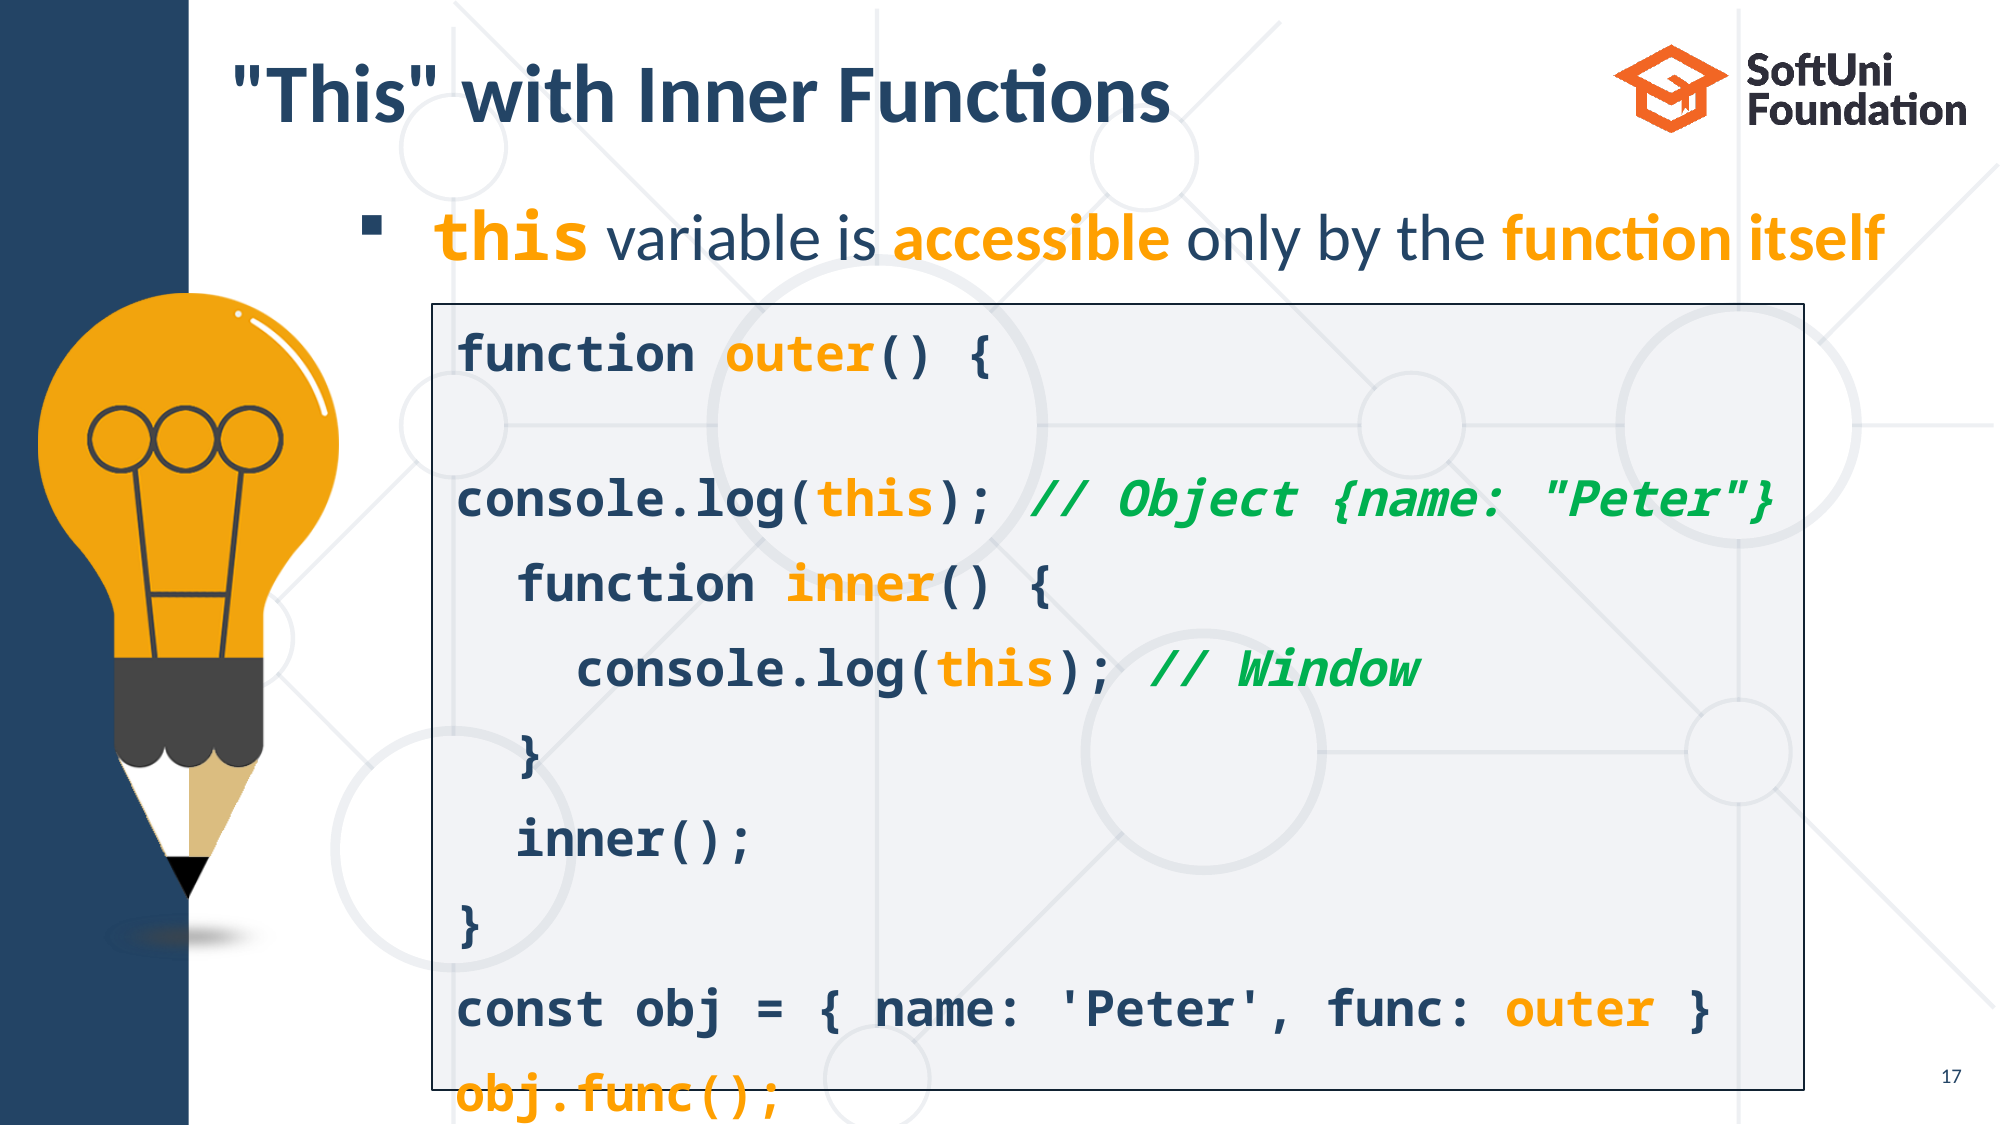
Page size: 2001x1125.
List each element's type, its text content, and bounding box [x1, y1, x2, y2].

list this variable is accessible only by the function itself [338, 183, 1968, 1050]
text_box function outer() { console.log(this); // Object {name: "Peter"} function inner() { console.log(this); // Window } inner(); } const obj = { name: 'Peter', func: outer } obj.func(); [431, 303, 1805, 1090]
slide_number 17 [1897, 1049, 1968, 1101]
title "This" with Inner Functions [212, 16, 1591, 162]
picture [1613, 44, 1966, 133]
picture [38, 293, 338, 961]
